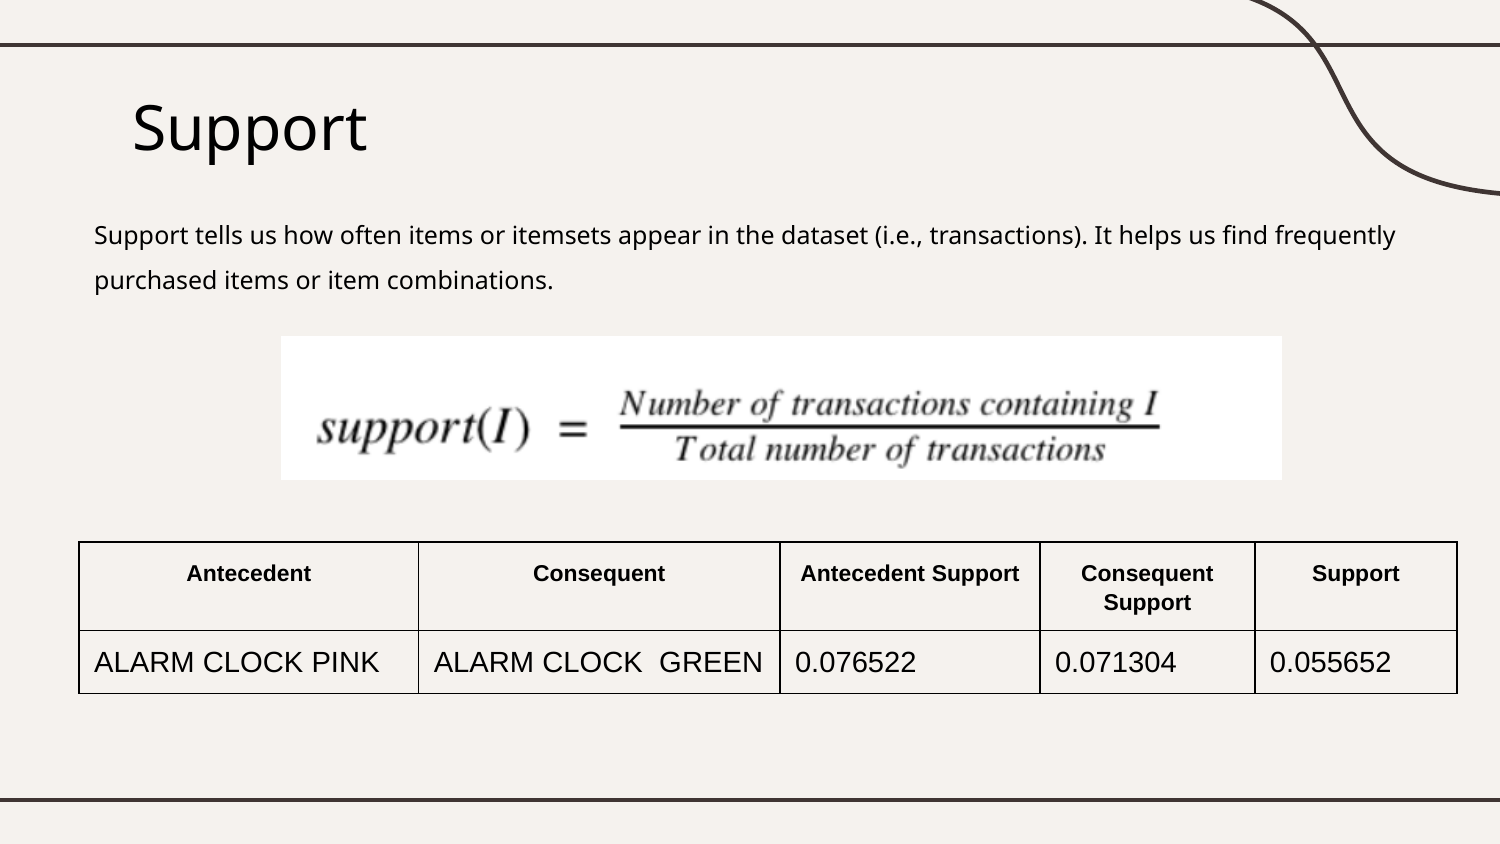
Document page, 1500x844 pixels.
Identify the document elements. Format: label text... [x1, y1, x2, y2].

table_cell ALARM CLOCK GREEN [419, 631, 779, 693]
table_header Consequent Support [1041, 543, 1254, 630]
table_header Antecedent [80, 543, 418, 630]
table_header Support [1256, 543, 1456, 630]
title Support [116, 72, 1383, 167]
table_cell 0.071304 [1041, 631, 1254, 693]
table_header Antecedent Support [781, 543, 1039, 630]
table_header Consequent [419, 543, 779, 630]
table_cell 0.076522 [781, 631, 1039, 693]
text_box Support tells us how often items or itemsets appear in the dataset (i.e., transactions). It helps us find frequently purchased items or item combinations. [79, 189, 1442, 325]
picture [281, 336, 1282, 480]
table_cell ALARM CLOCK PINK [80, 631, 418, 693]
table_cell 0.055652 [1256, 631, 1456, 693]
